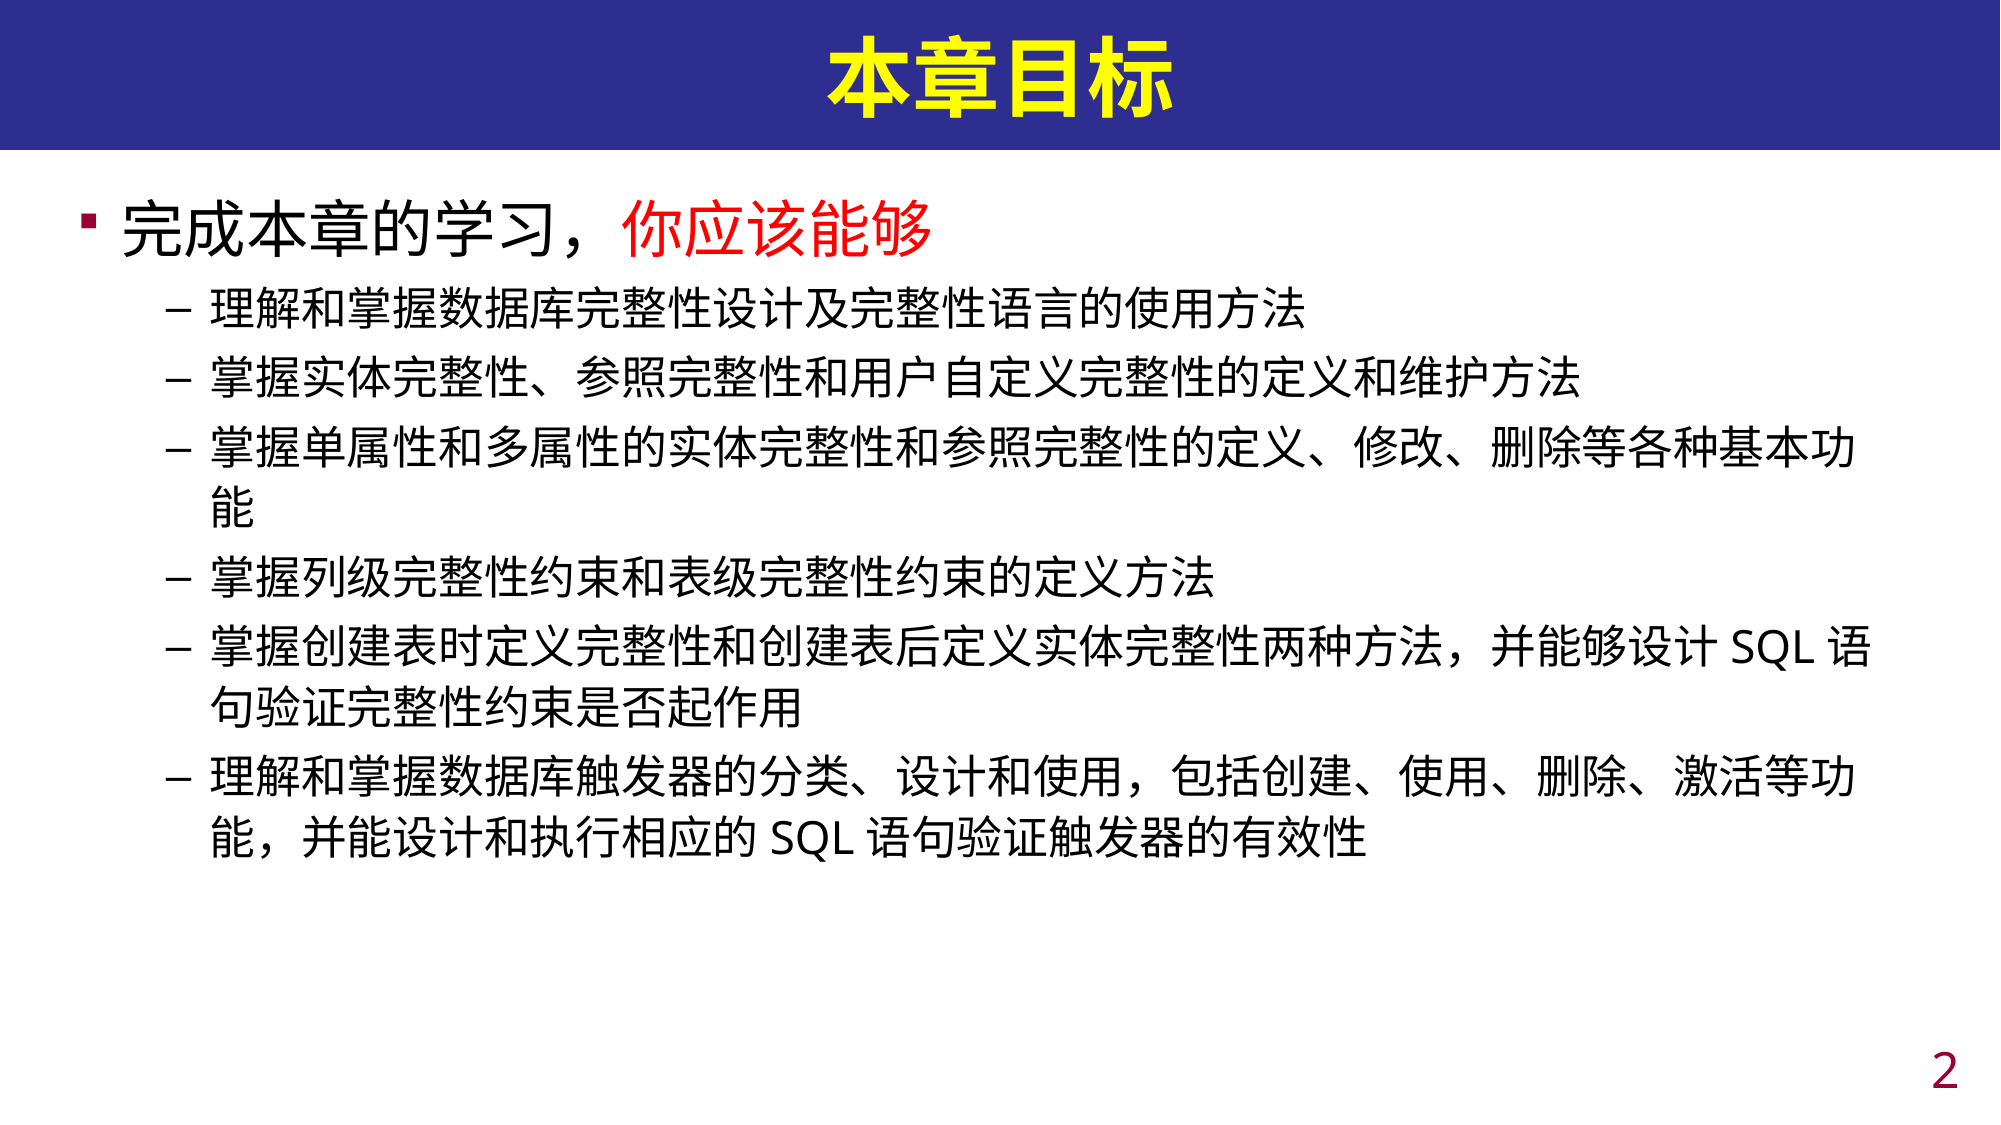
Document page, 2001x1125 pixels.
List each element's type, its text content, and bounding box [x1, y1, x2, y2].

title 本章目标 [0, 0, 2000, 150]
slide_number 1 [1550, 1048, 1975, 1096]
list 完成本章的学习，你应该能够 理解和掌握数据库完整性设计及完整性语言的使用方法 掌握实体完整性、参照完整性和用户自定义完整性的定义和维护方法 掌握单属性和多属性的实体完整性和参照完整性的定义、修改、删除等各种基本功能 掌握列级完整性约束和表级完整性约束的定义方法 掌握创建表时定义完整性和创建表后定义实体完整性两种方法，并能够设计SQL语句验证完整性约束是否起作用 理解和掌握数据库触发器的分类、设计和使用，包括创建、使用、删除、激活等功能，并能设计和执行相应的SQL语句验证触发器的有效性 [62, 174, 1904, 1073]
